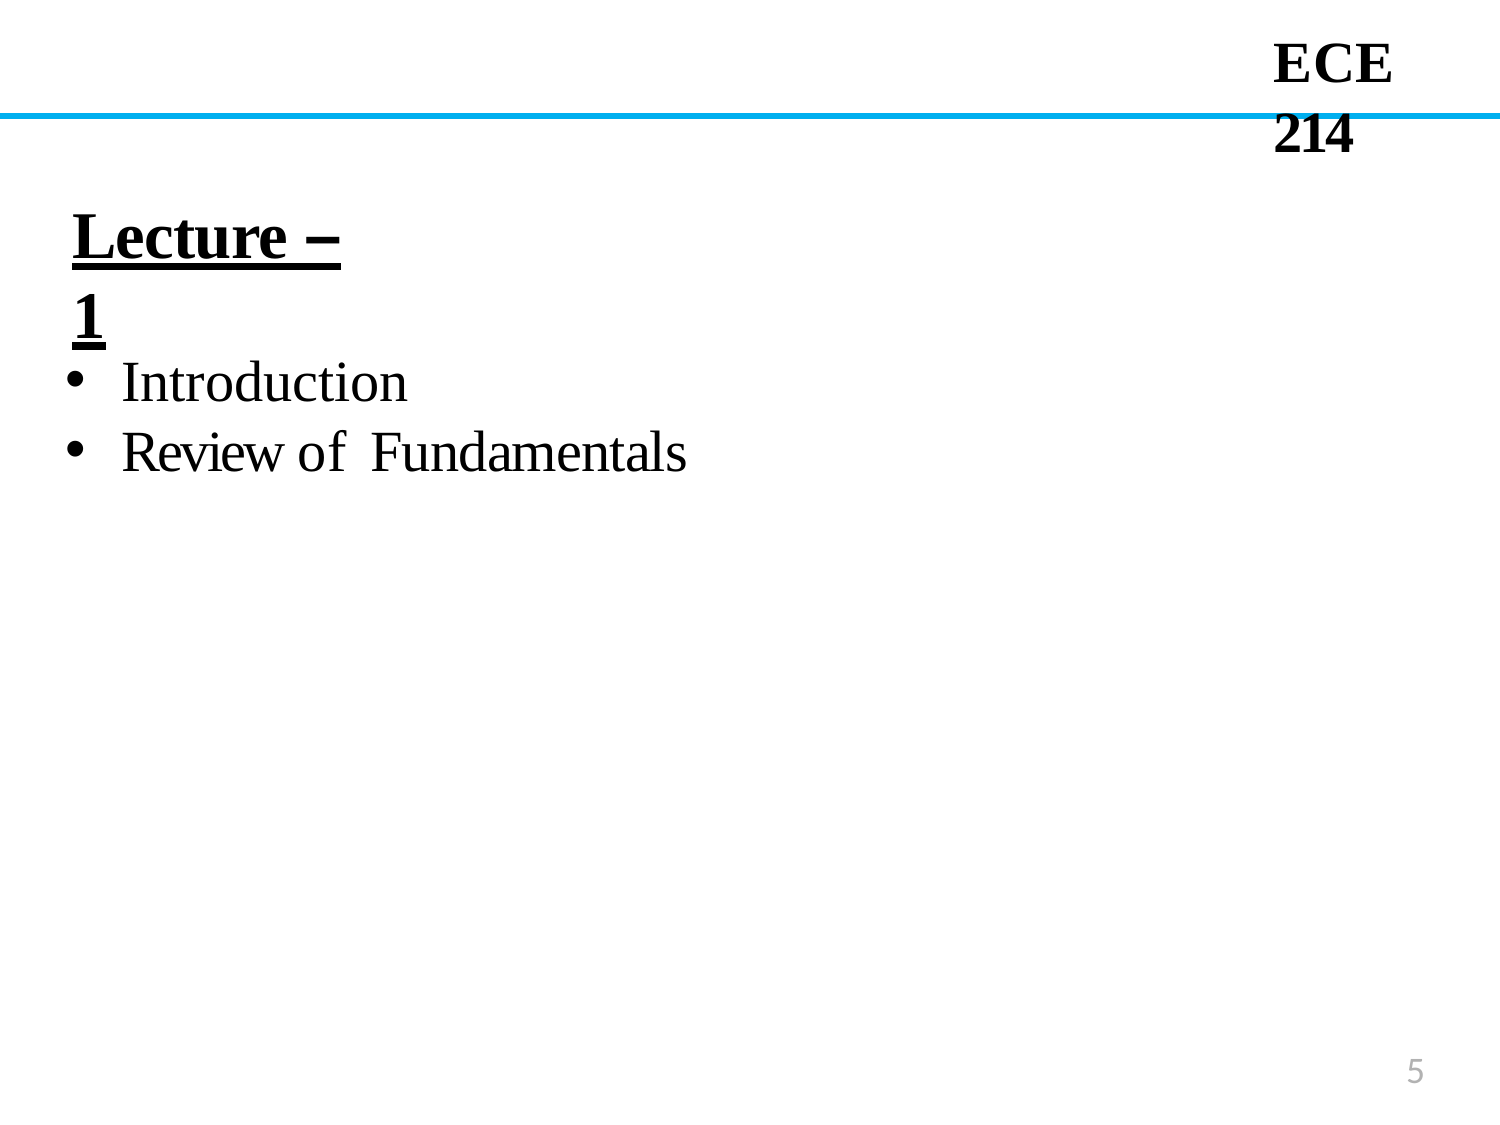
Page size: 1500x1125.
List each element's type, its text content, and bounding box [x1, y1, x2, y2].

title Lecture – 1 [69, 189, 385, 340]
slide_number 5 [1080, 1046, 1425, 1103]
text_box ECE 214 [1271, 22, 1491, 164]
text_box Introduction Review of Fundamentals [62, 340, 691, 483]
